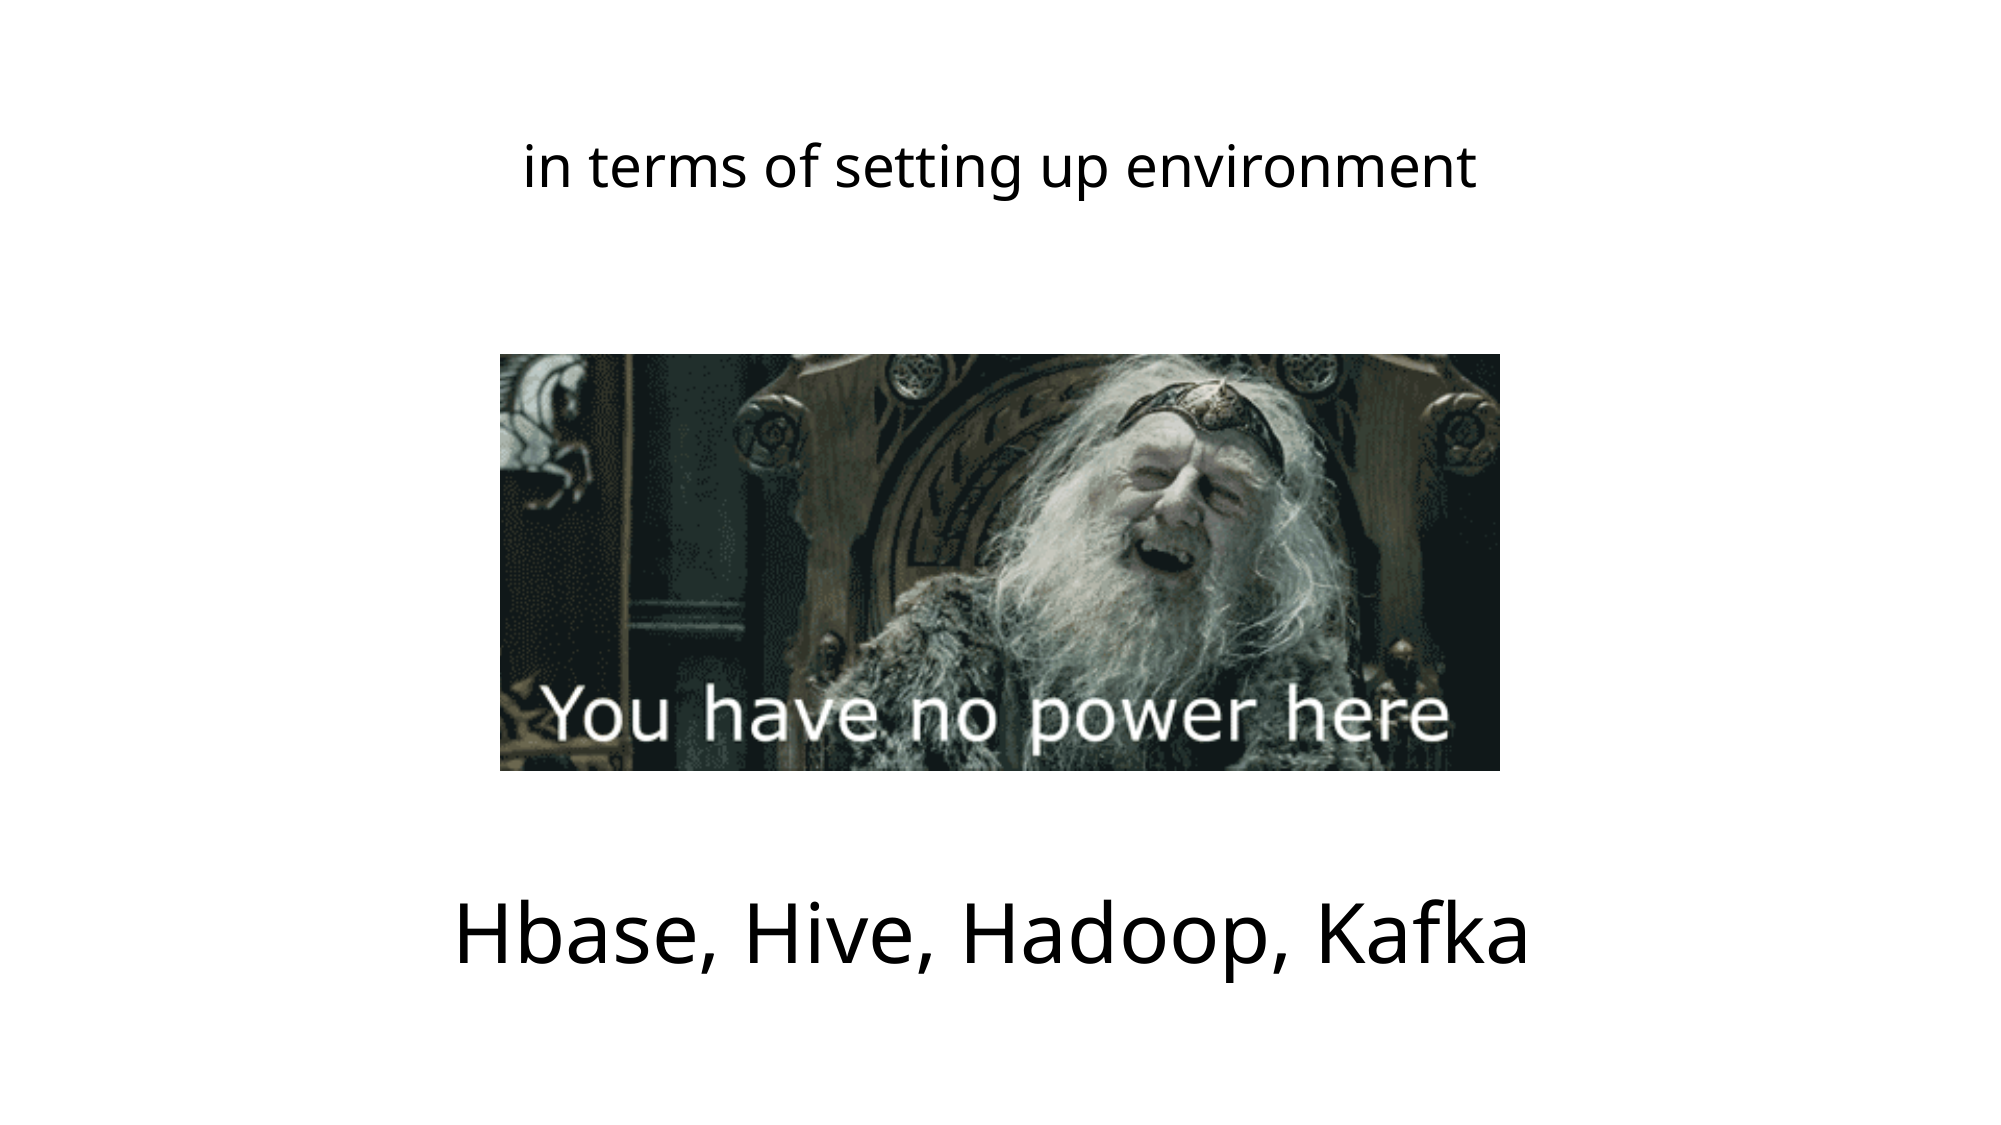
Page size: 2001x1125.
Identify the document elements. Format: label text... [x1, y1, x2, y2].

picture [499, 354, 1500, 771]
text_box Hbase, Hive, Hadoop, Kafka [226, 873, 1760, 988]
title in terms of setting up environment [137, 59, 1863, 278]
